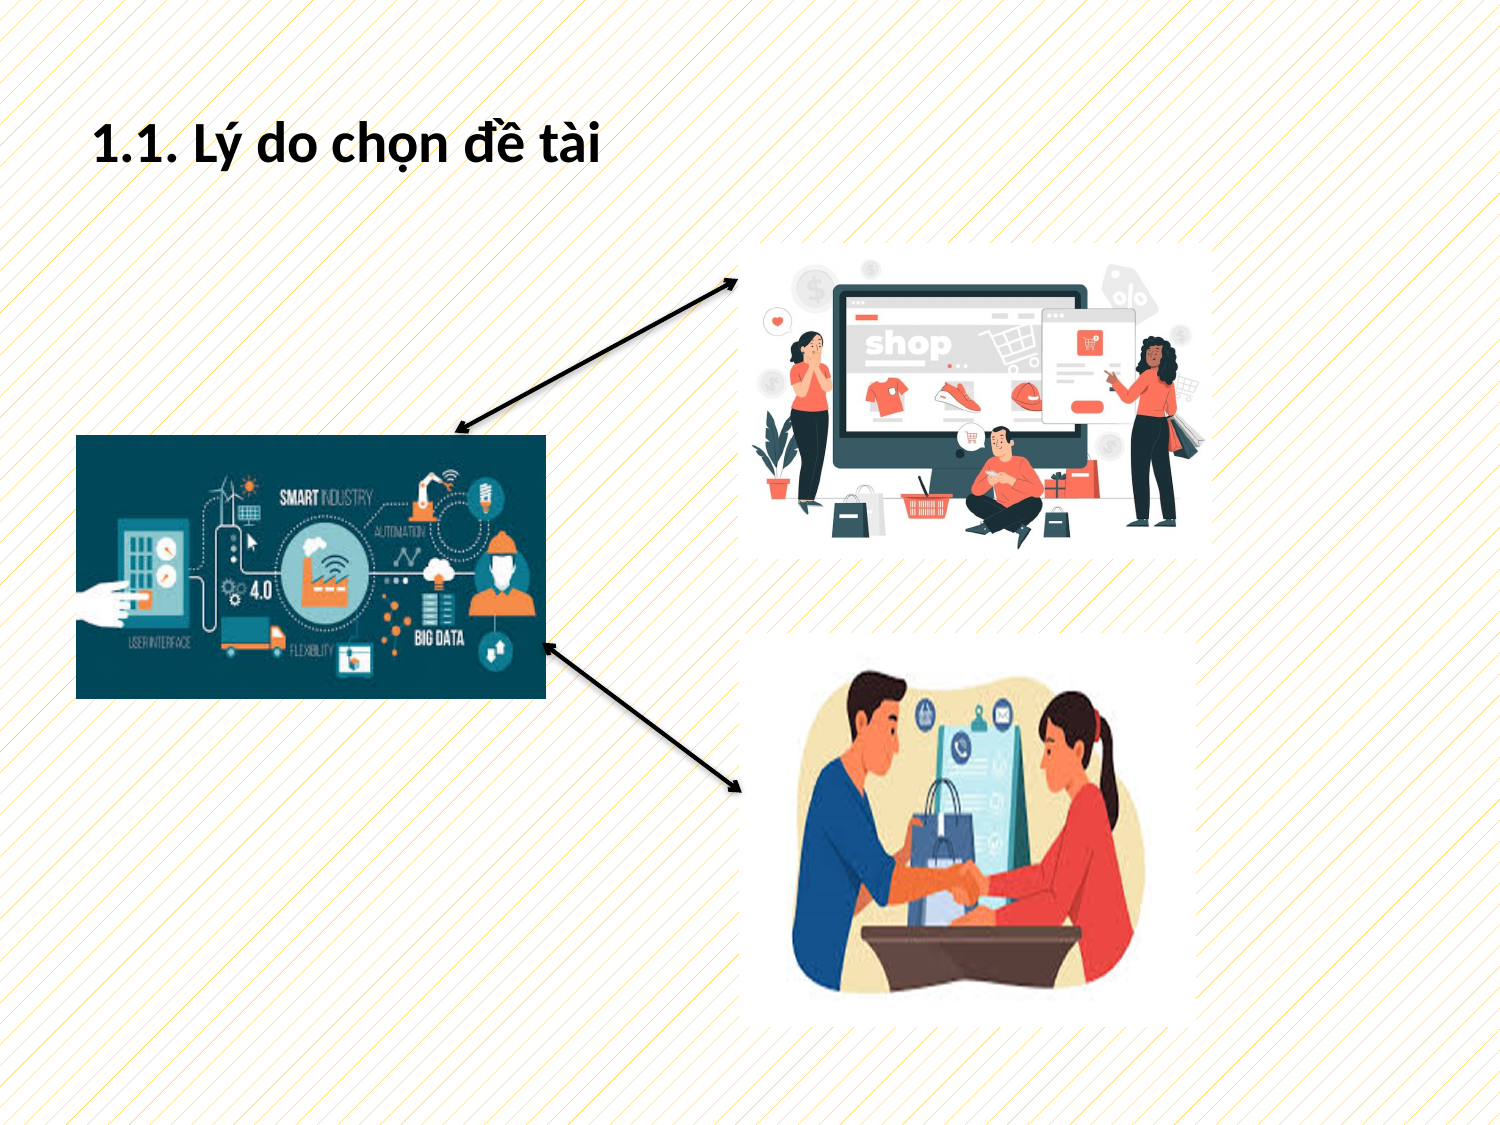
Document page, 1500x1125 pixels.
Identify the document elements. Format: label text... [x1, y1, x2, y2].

title 1.1. Lý do chọn đề tài [75, 45, 1425, 233]
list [76, 435, 546, 699]
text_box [454, 278, 739, 433]
picture [737, 243, 1212, 559]
picture [738, 633, 1196, 1027]
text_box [541, 642, 743, 793]
